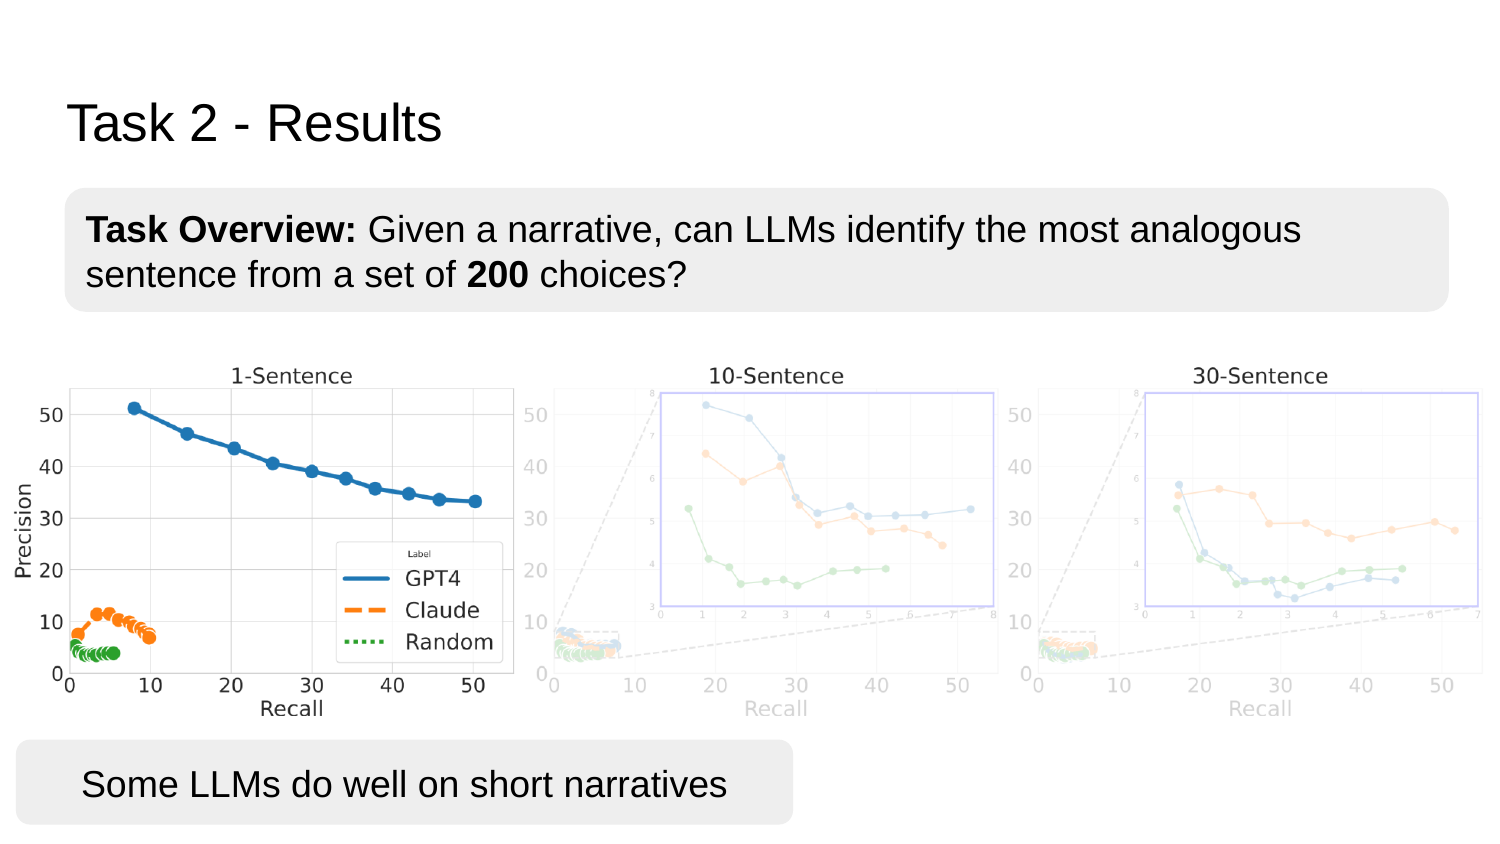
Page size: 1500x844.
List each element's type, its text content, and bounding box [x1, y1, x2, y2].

text_box Task Overview: Given a narrative, can LLMs identify the most analogous sentence from a set of 200 choices? [64, 187, 1449, 312]
picture [0, 361, 1500, 727]
text_box [520, 733, 1500, 844]
title Task 2 - Results [51, 72, 1449, 167]
text_box Some LLMs do well on short narratives [15, 739, 794, 825]
